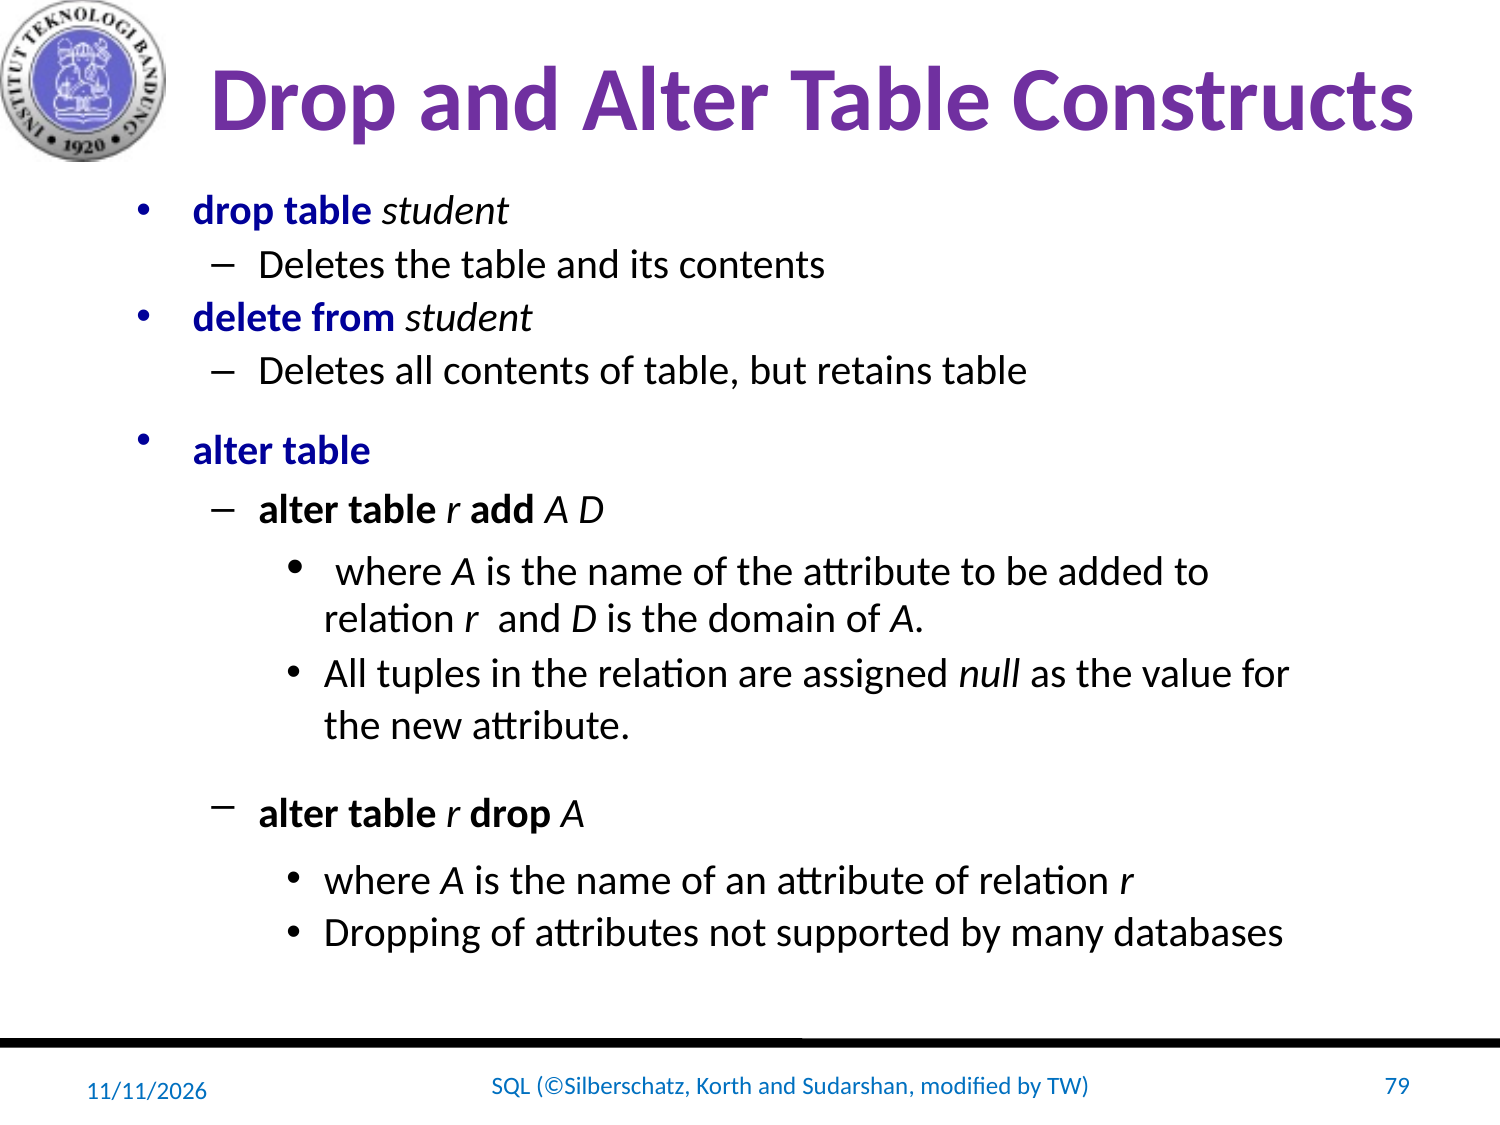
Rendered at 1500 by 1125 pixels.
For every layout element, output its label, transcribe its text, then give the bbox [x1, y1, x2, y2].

footer SQL (©Silberschatz, Korth and Sudarshan, modified by TW) [246, 1054, 1336, 1115]
picture [0, 0, 138, 162]
title Drop and Alter Table Constructs [138, 0, 1489, 188]
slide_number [58, 1054, 223, 1125]
list drop table student Deletes the table and its contents delete from student Deletes all contents of table, but retains table alter table alter table r add A D where A is the name of the attribute to be added to relation r and D is the domain of A. All tuples in the relation are assigned null as the value for the new attribute. alter table r drop A where A is the name of an attribute of relation r Dropping of attributes not supported by many databases [121, 181, 1333, 1028]
slide_number 79 [1359, 1054, 1425, 1115]
